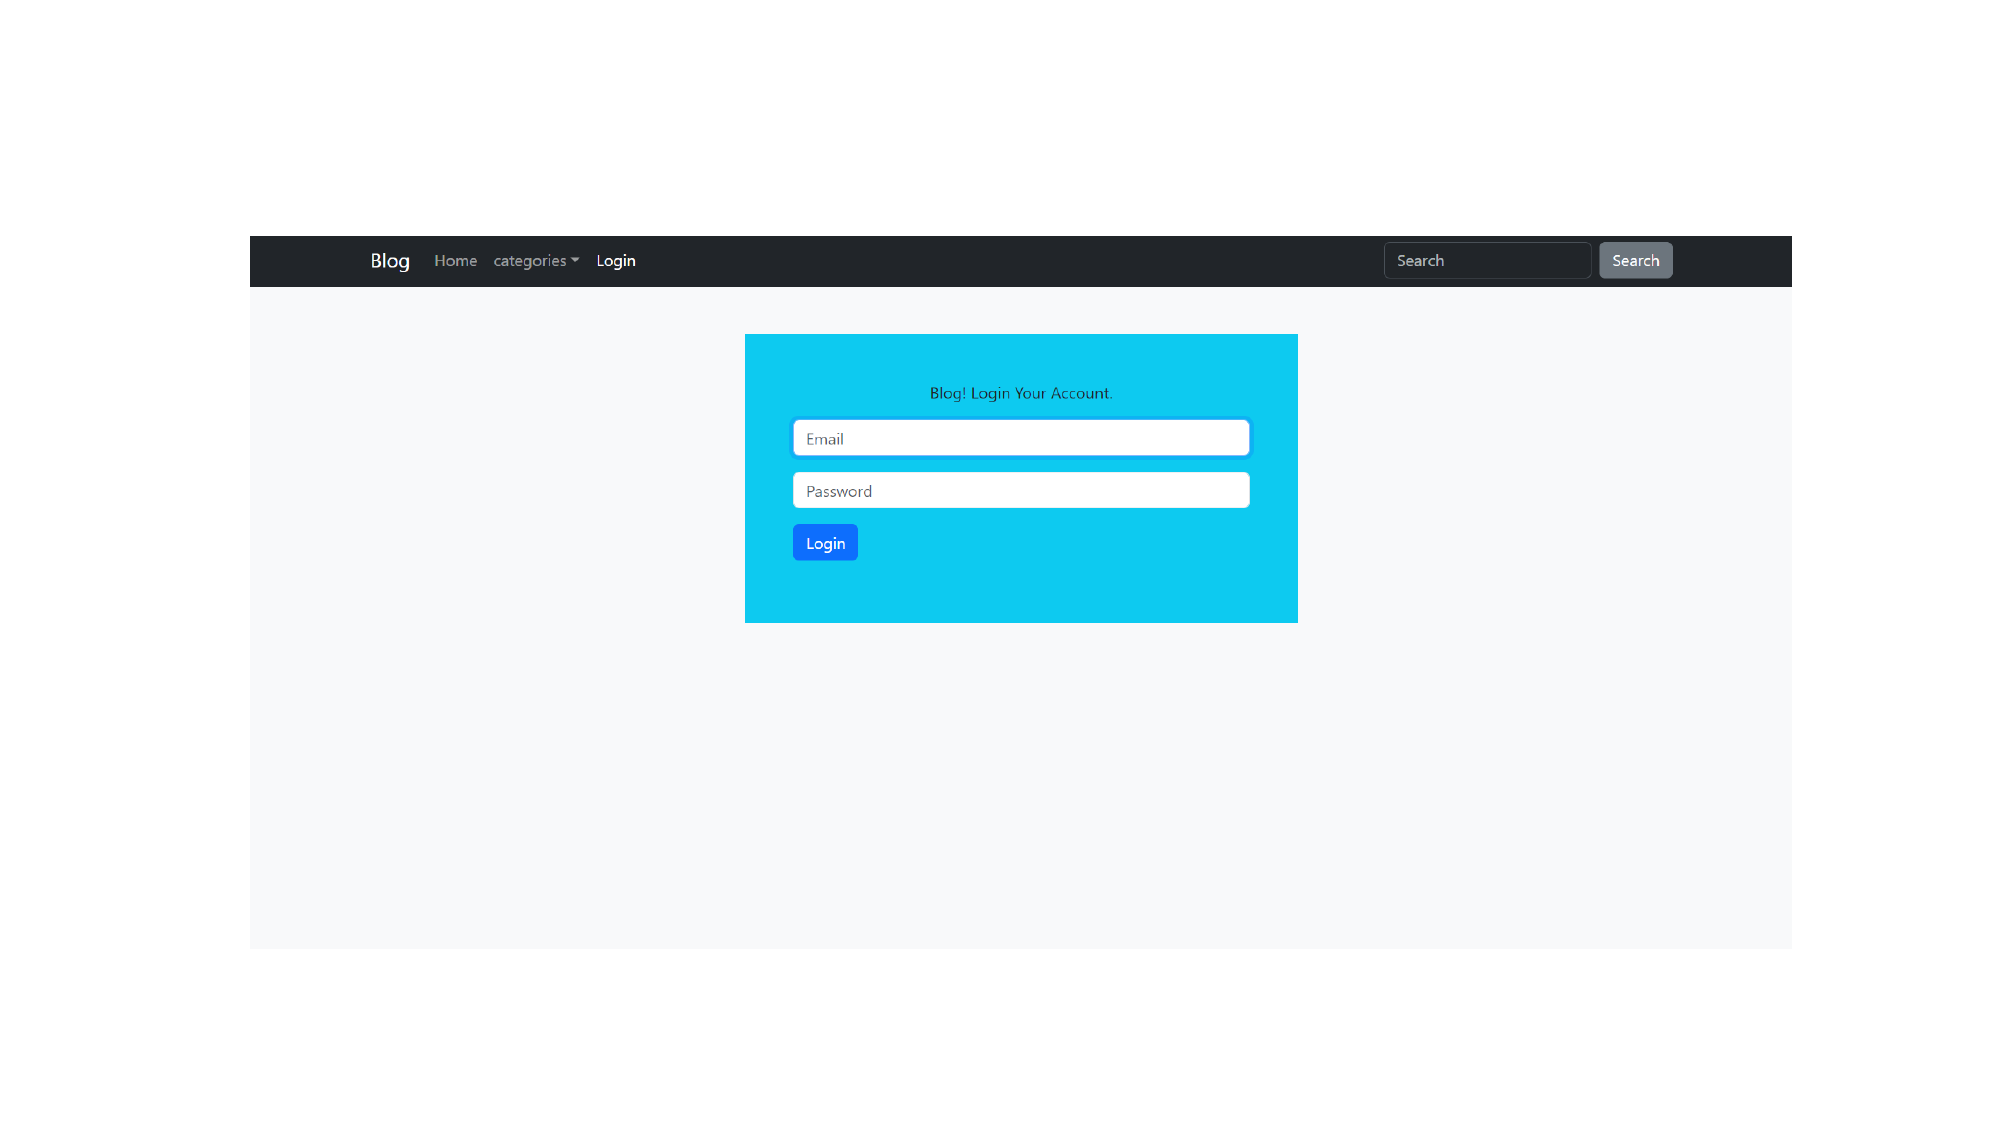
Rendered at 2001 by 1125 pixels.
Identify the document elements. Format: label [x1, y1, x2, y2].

picture [250, 236, 1792, 950]
